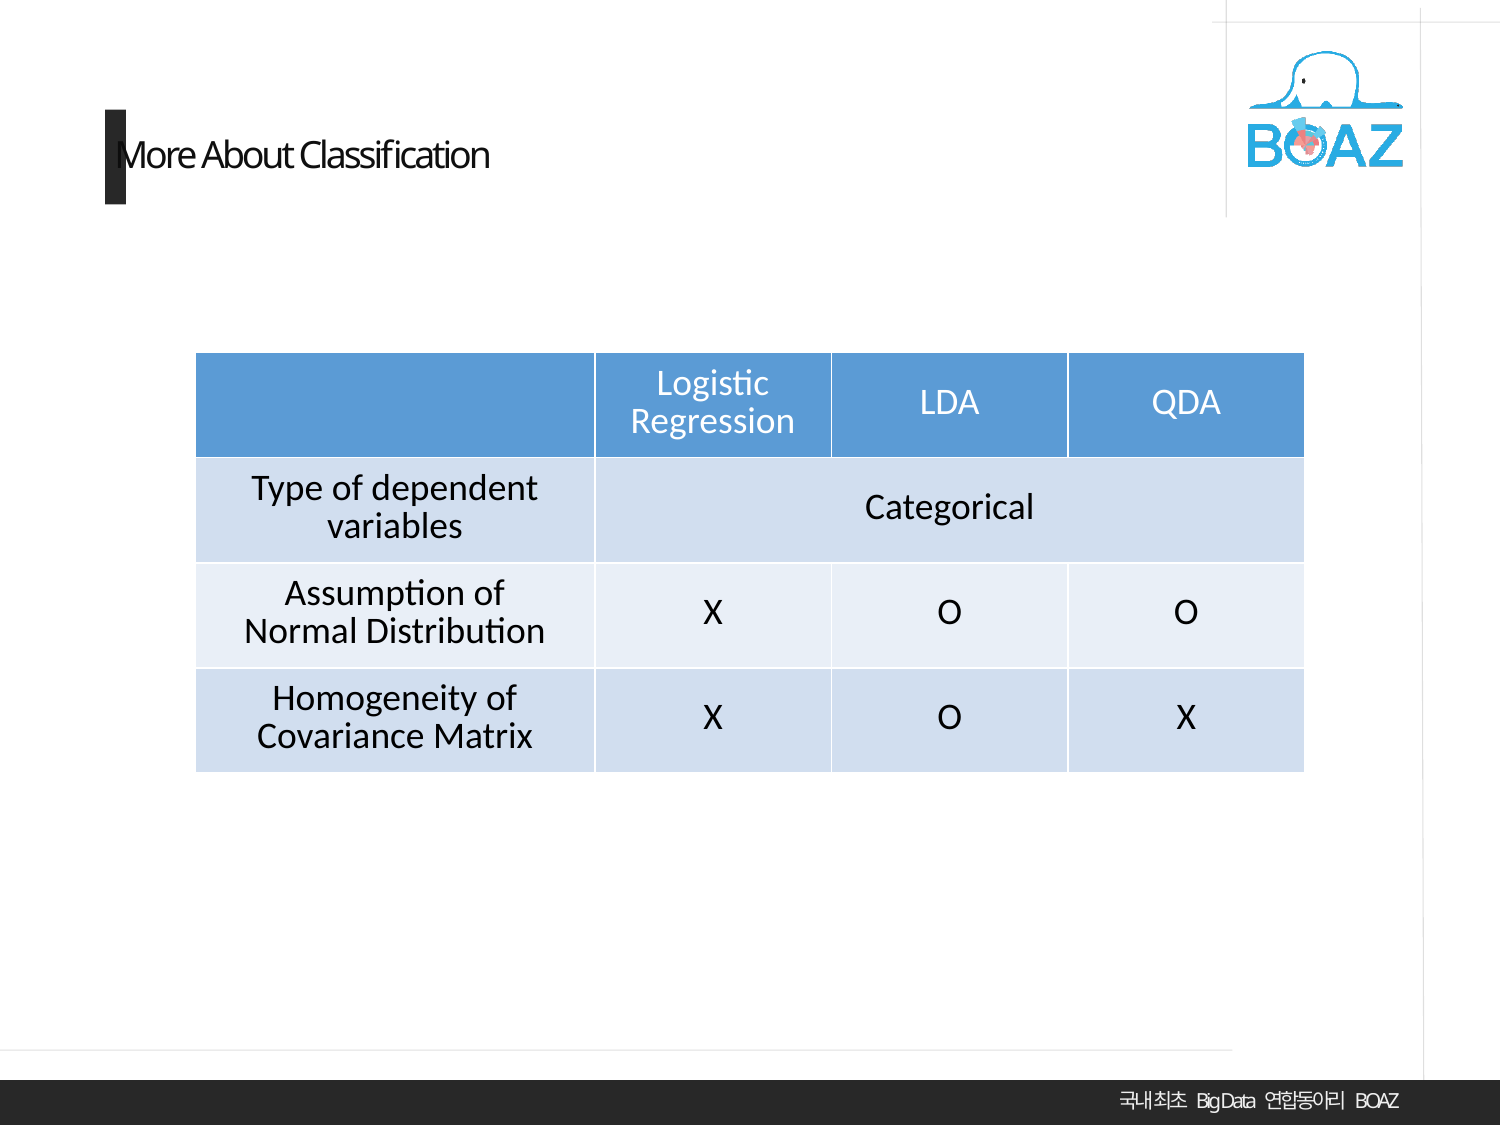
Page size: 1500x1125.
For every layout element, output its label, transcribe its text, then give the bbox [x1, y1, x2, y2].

text_box [1424, 1079, 1500, 1125]
table_cell O [832, 564, 1067, 667]
text_box [104, 109, 127, 123]
table_cell Homogeneity of Covariance Matrix [196, 669, 594, 772]
table_header Logistic Regression [596, 353, 831, 457]
picture [1248, 51, 1403, 167]
text_box 국내 최초 Big Data 연합동아리 BOAZ [1104, 1080, 1415, 1121]
table_cell Assumption of Normal Distribution [196, 564, 594, 667]
table_cell X [1069, 669, 1304, 772]
table_cell Categorical [596, 458, 1304, 562]
text_box More About Classification [99, 123, 507, 183]
table_header QDA [1069, 353, 1304, 457]
text_box [104, 183, 127, 205]
table_header [196, 353, 594, 457]
text_box [0, 1079, 1420, 1125]
table_header LDA [832, 353, 1067, 457]
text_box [1420, 7, 1424, 1125]
table_cell Type of dependent variables [196, 458, 594, 562]
table_cell O [832, 669, 1067, 772]
table_cell O [1069, 564, 1304, 667]
table_cell X [596, 669, 831, 772]
table_cell X [596, 564, 831, 667]
